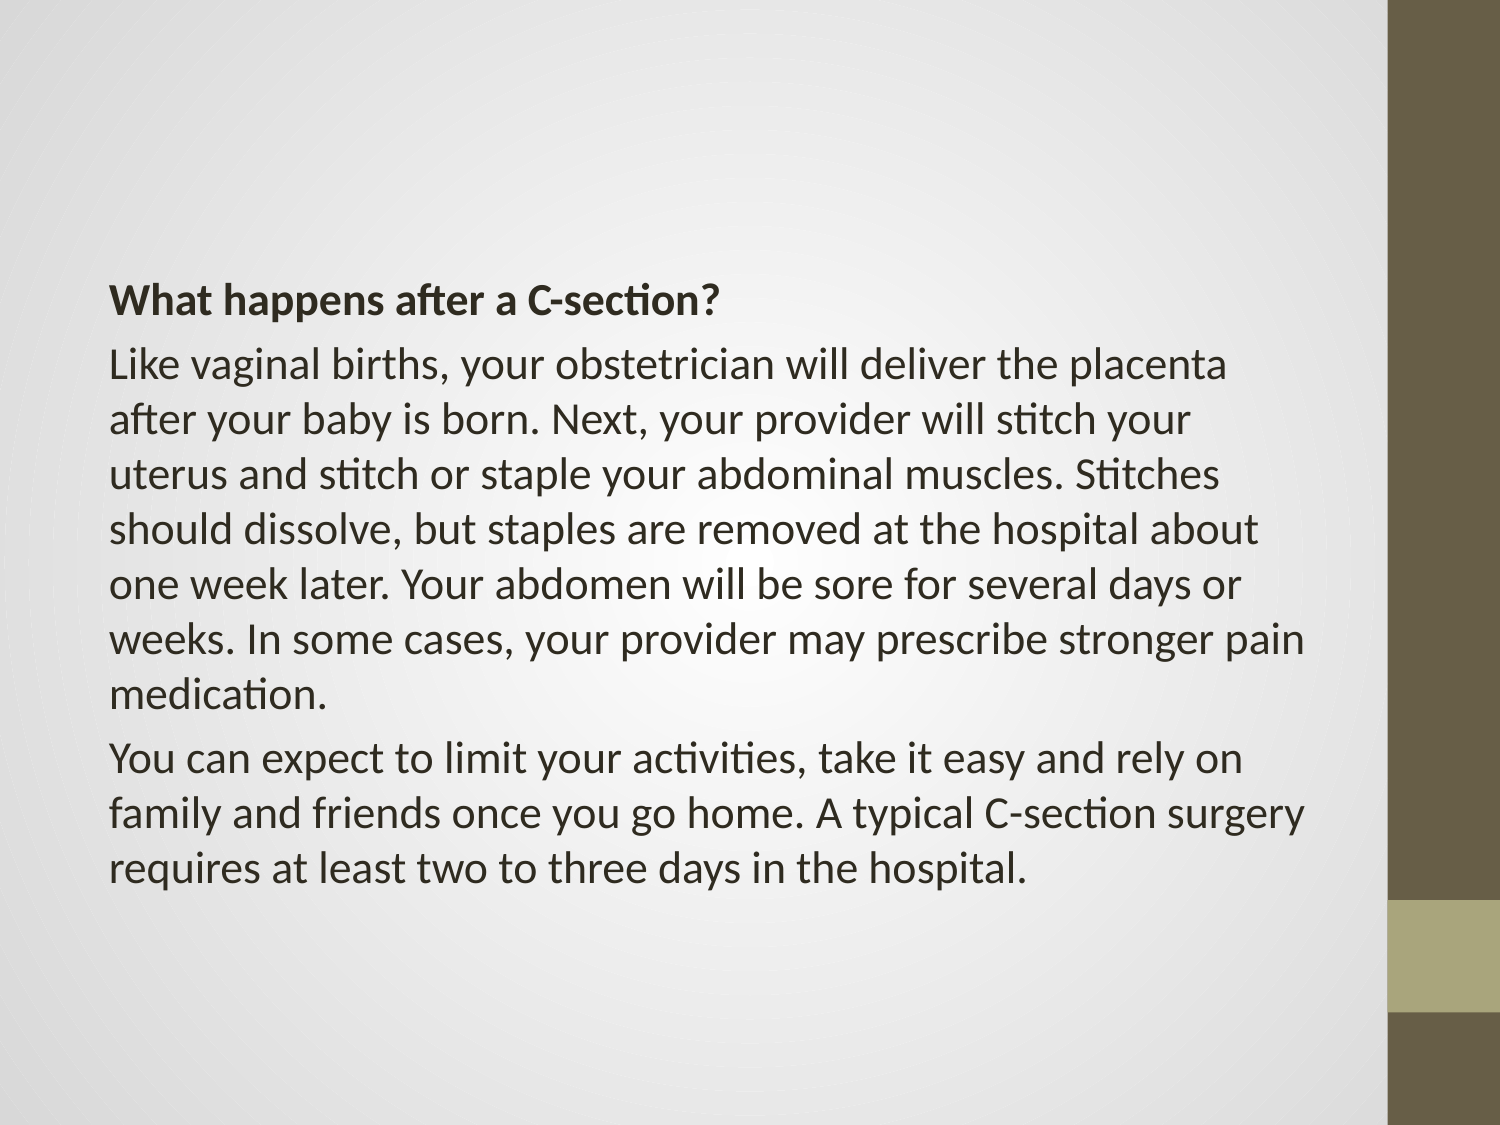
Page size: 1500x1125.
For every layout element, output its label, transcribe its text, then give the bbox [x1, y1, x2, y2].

list What happens after a C-section? Like vaginal births, your obstetrician will deliver the placenta after your baby is born. Next, your provider will stitch your uterus and stitch or staple your abdominal muscles. Stitches should dissolve, but staples are removed at the hospital about one week later. Your abdomen will be sore for several days or weeks. In some cases, your provider may prescribe stronger pain medication. You can expect to limit your activities, take it easy and rely on family and friends once you go home. A typical C-section surgery requires at least two to three days in the hospital. [75, 262, 1325, 1050]
